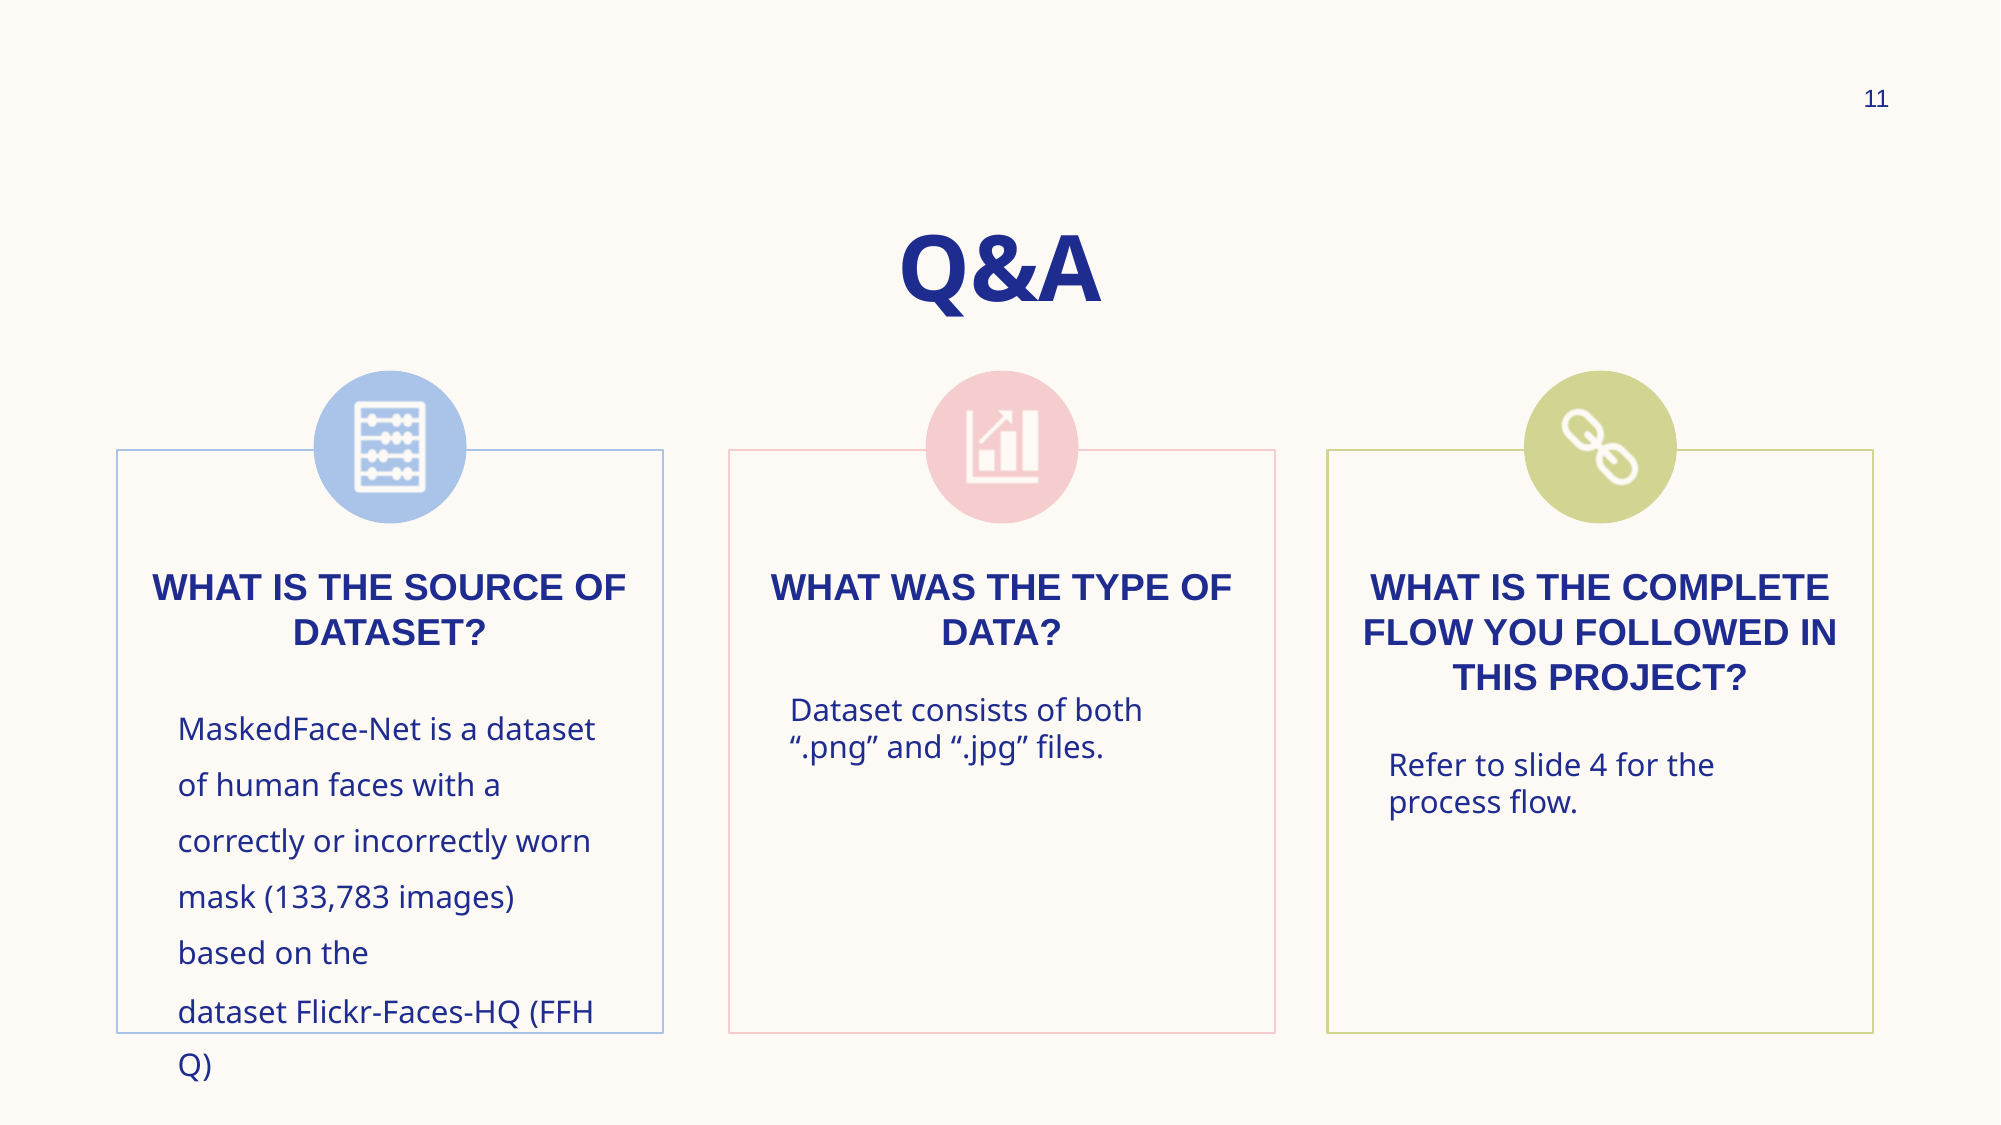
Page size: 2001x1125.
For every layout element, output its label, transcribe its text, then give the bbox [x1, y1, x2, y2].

title Q&A [124, 202, 1875, 329]
picture [925, 370, 1079, 524]
list Dataset consists of both “.png” and “.jpg” files. [774, 682, 1230, 1034]
list Refer to slide 4 for the process flow. [1373, 737, 1828, 1010]
list MaskedFace-Net is a dataset of human faces with a correctly or incorrectly worn mask (133,783 images) based on the dataset Flickr-Faces-HQ (FFHQ) [162, 682, 618, 1010]
picture [313, 370, 467, 524]
list What was the type of data? [728, 449, 1276, 1034]
list What is the complete flow you followed In this project? [1326, 449, 1874, 1034]
picture [1523, 370, 1677, 524]
list WHAT IS THE SOUrCE OF DATASET? [116, 449, 664, 1034]
slide_number 11 [1795, 75, 1958, 120]
